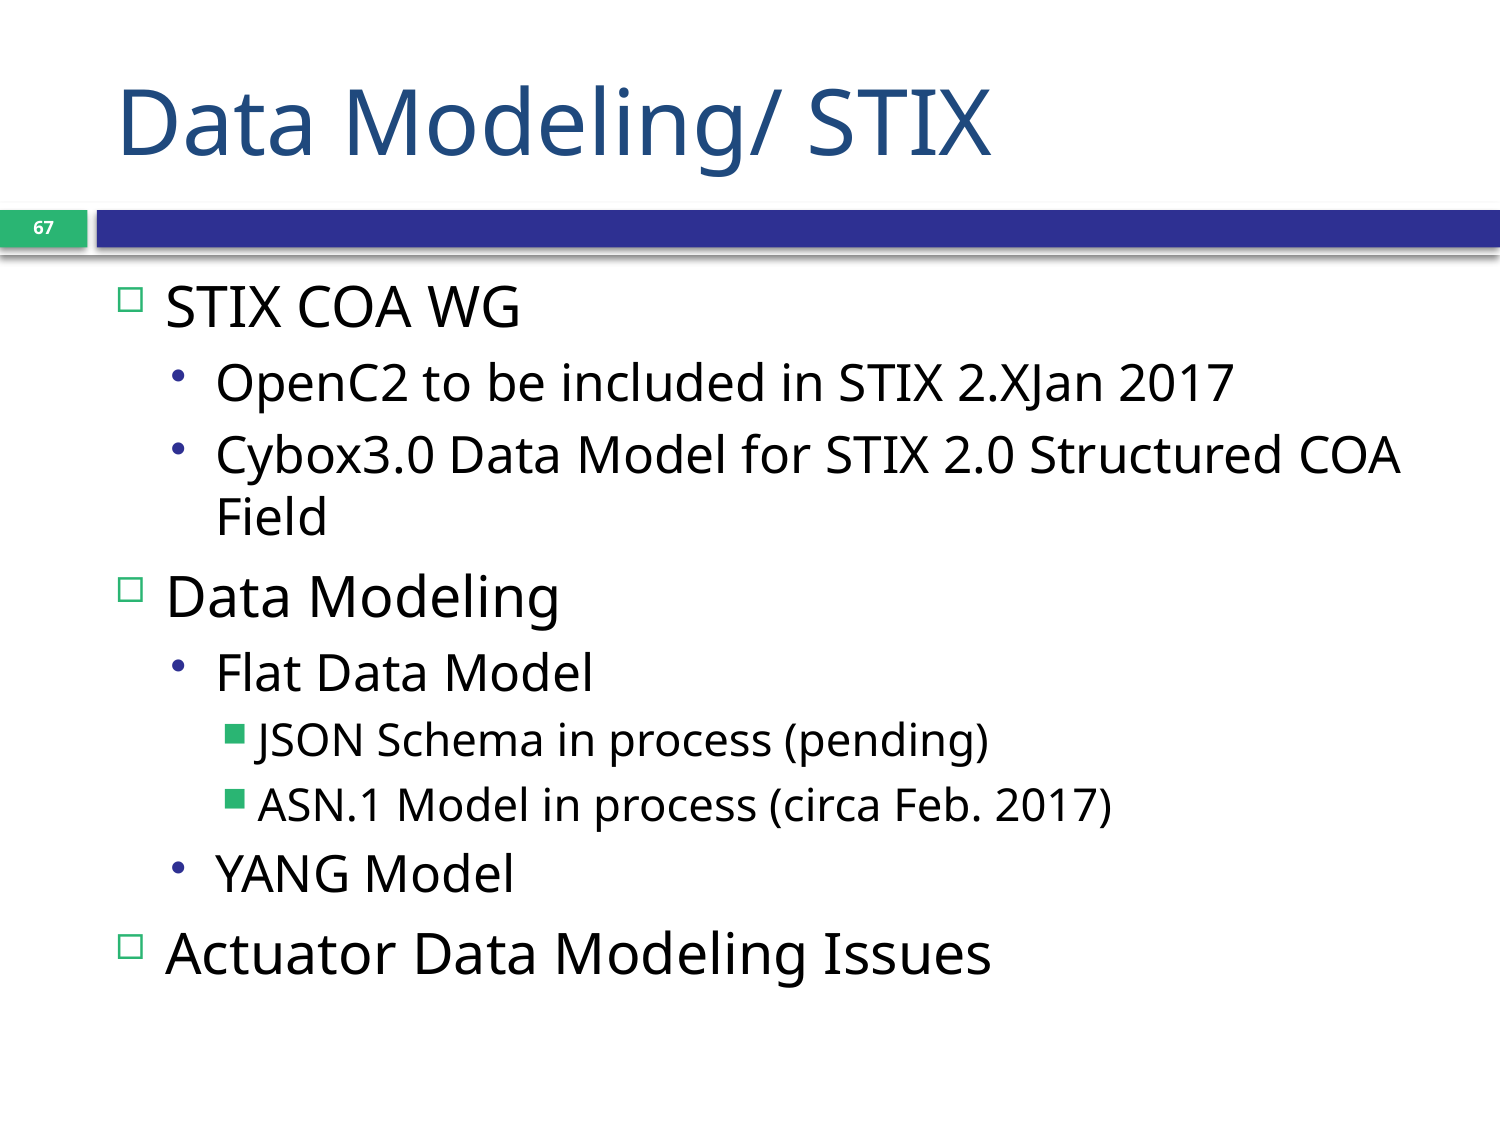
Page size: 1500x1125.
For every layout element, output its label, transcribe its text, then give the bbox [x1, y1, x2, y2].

slide_number 67 [0, 208, 88, 249]
list STIX COA WG OpenC2 to be included in STIX 2.XJan 2017 Cybox3.0 Data Model for STIX 2.0 Structured COA Field Data Modeling Flat Data Model JSON Schema in process (pending) ASN.1 Model in process (circa Feb. 2017) YANG Model Actuator Data Modeling Issues [100, 262, 1438, 1000]
title Data Modeling/ STIX [100, 37, 1438, 200]
